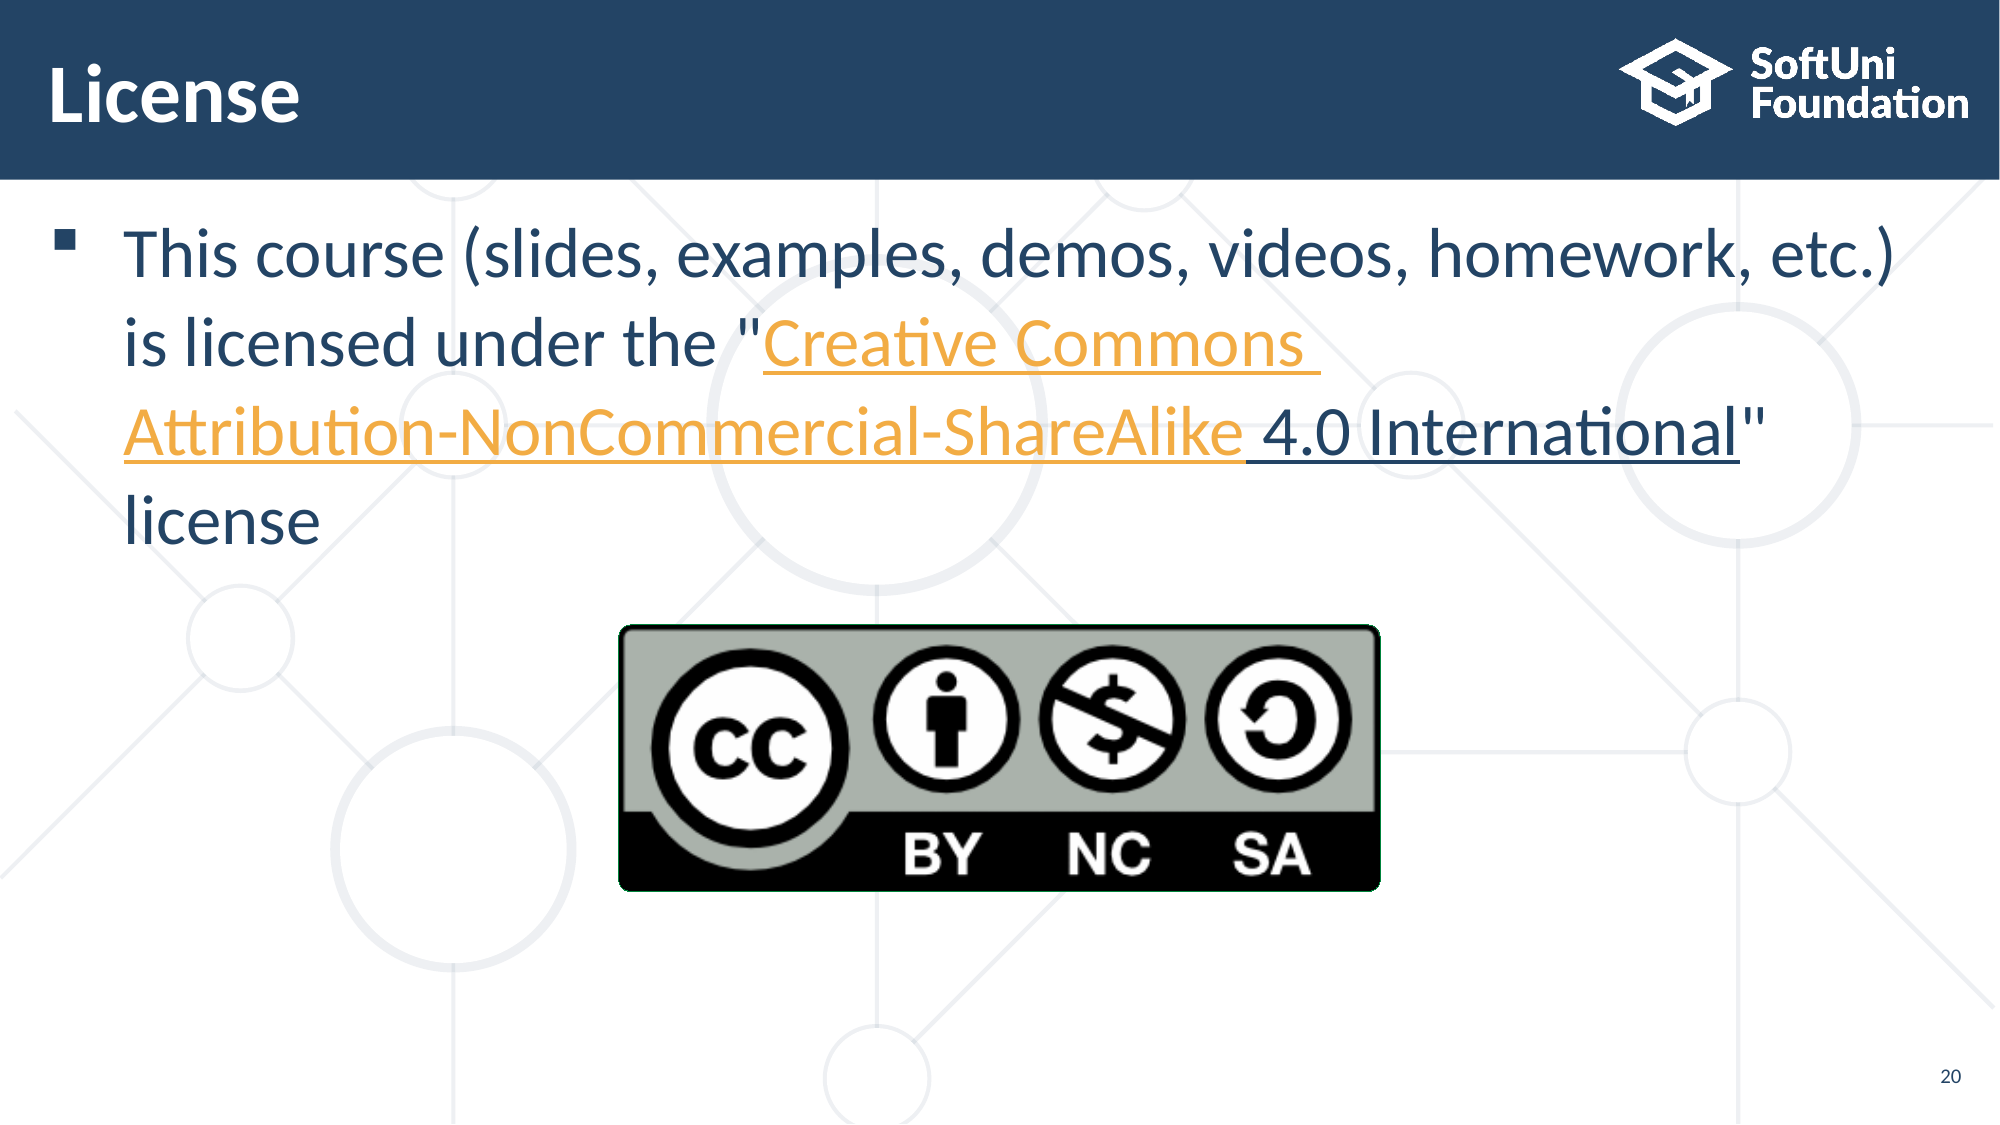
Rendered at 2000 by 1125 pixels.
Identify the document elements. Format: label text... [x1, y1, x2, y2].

picture [1618, 38, 1968, 126]
slide_number 20 [1896, 1049, 1968, 1101]
picture [618, 624, 1381, 892]
list This course (slides, examples, demos, videos, homework, etc.) is licensed under the "Creative Commons Attribution-NonCommercial-ShareAlike 4.0 International" license [31, 196, 1970, 1050]
title License [31, 16, 1591, 162]
